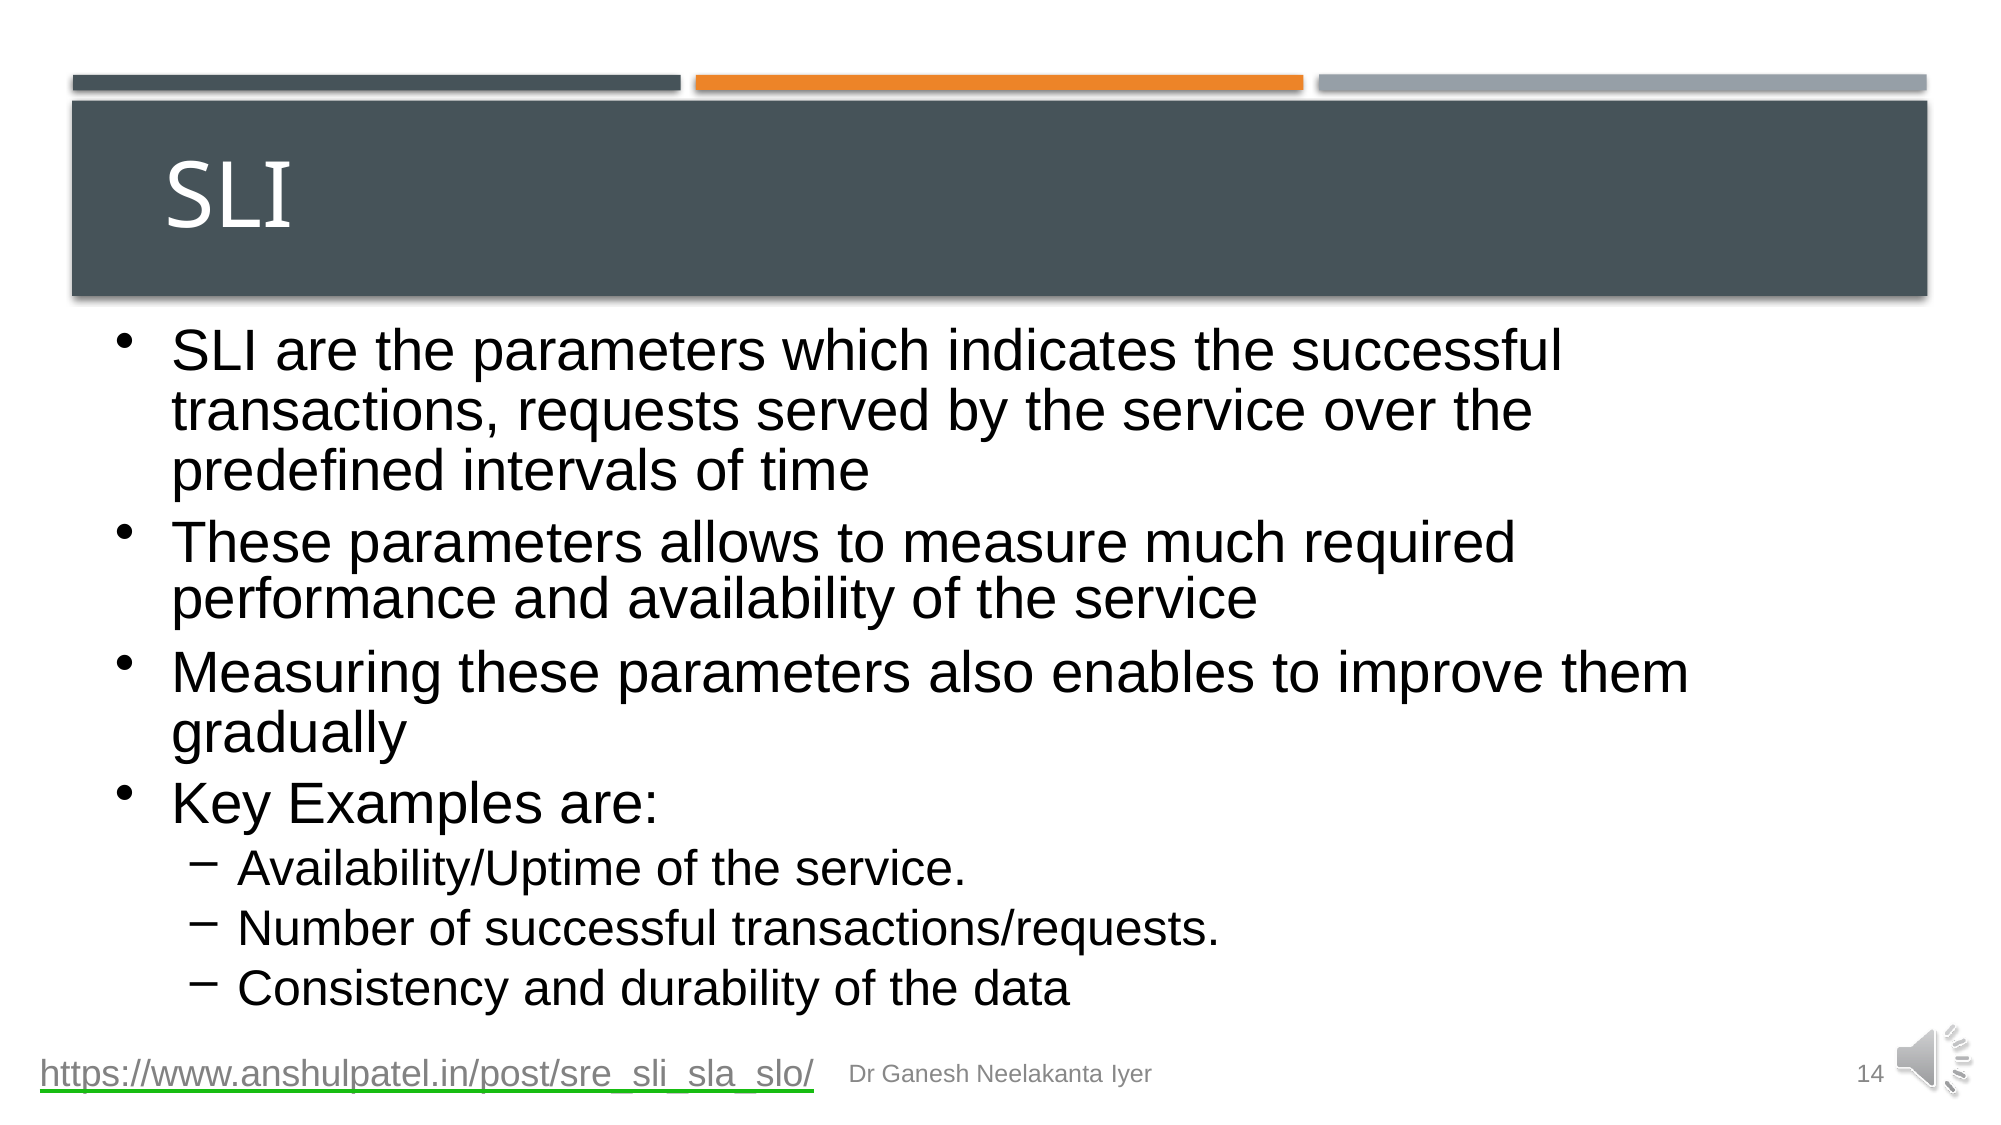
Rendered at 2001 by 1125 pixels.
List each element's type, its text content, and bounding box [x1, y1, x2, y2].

text_box 14 [1850, 1057, 1891, 1088]
text_box https://www.anshulpatel.in/post/sre_sli_sla_slo/ [37, 1050, 822, 1095]
title SLI [162, 56, 305, 247]
text_box [1894, 1022, 1975, 1100]
text_box SLI are the parameters which indicates the successful transactions, requests served by the service over the predefined intervals of time These parameters allows to measure much required performance and availability of the service Measuring these parameters also enables to improve them gradually Key Examples are: Availability/Uptime of the service. Number of successful transactions/requests. Consistency and durability of the data [112, 306, 1801, 1016]
text_box Dr Ganesh Neelakanta Iyer [846, 1057, 1153, 1088]
